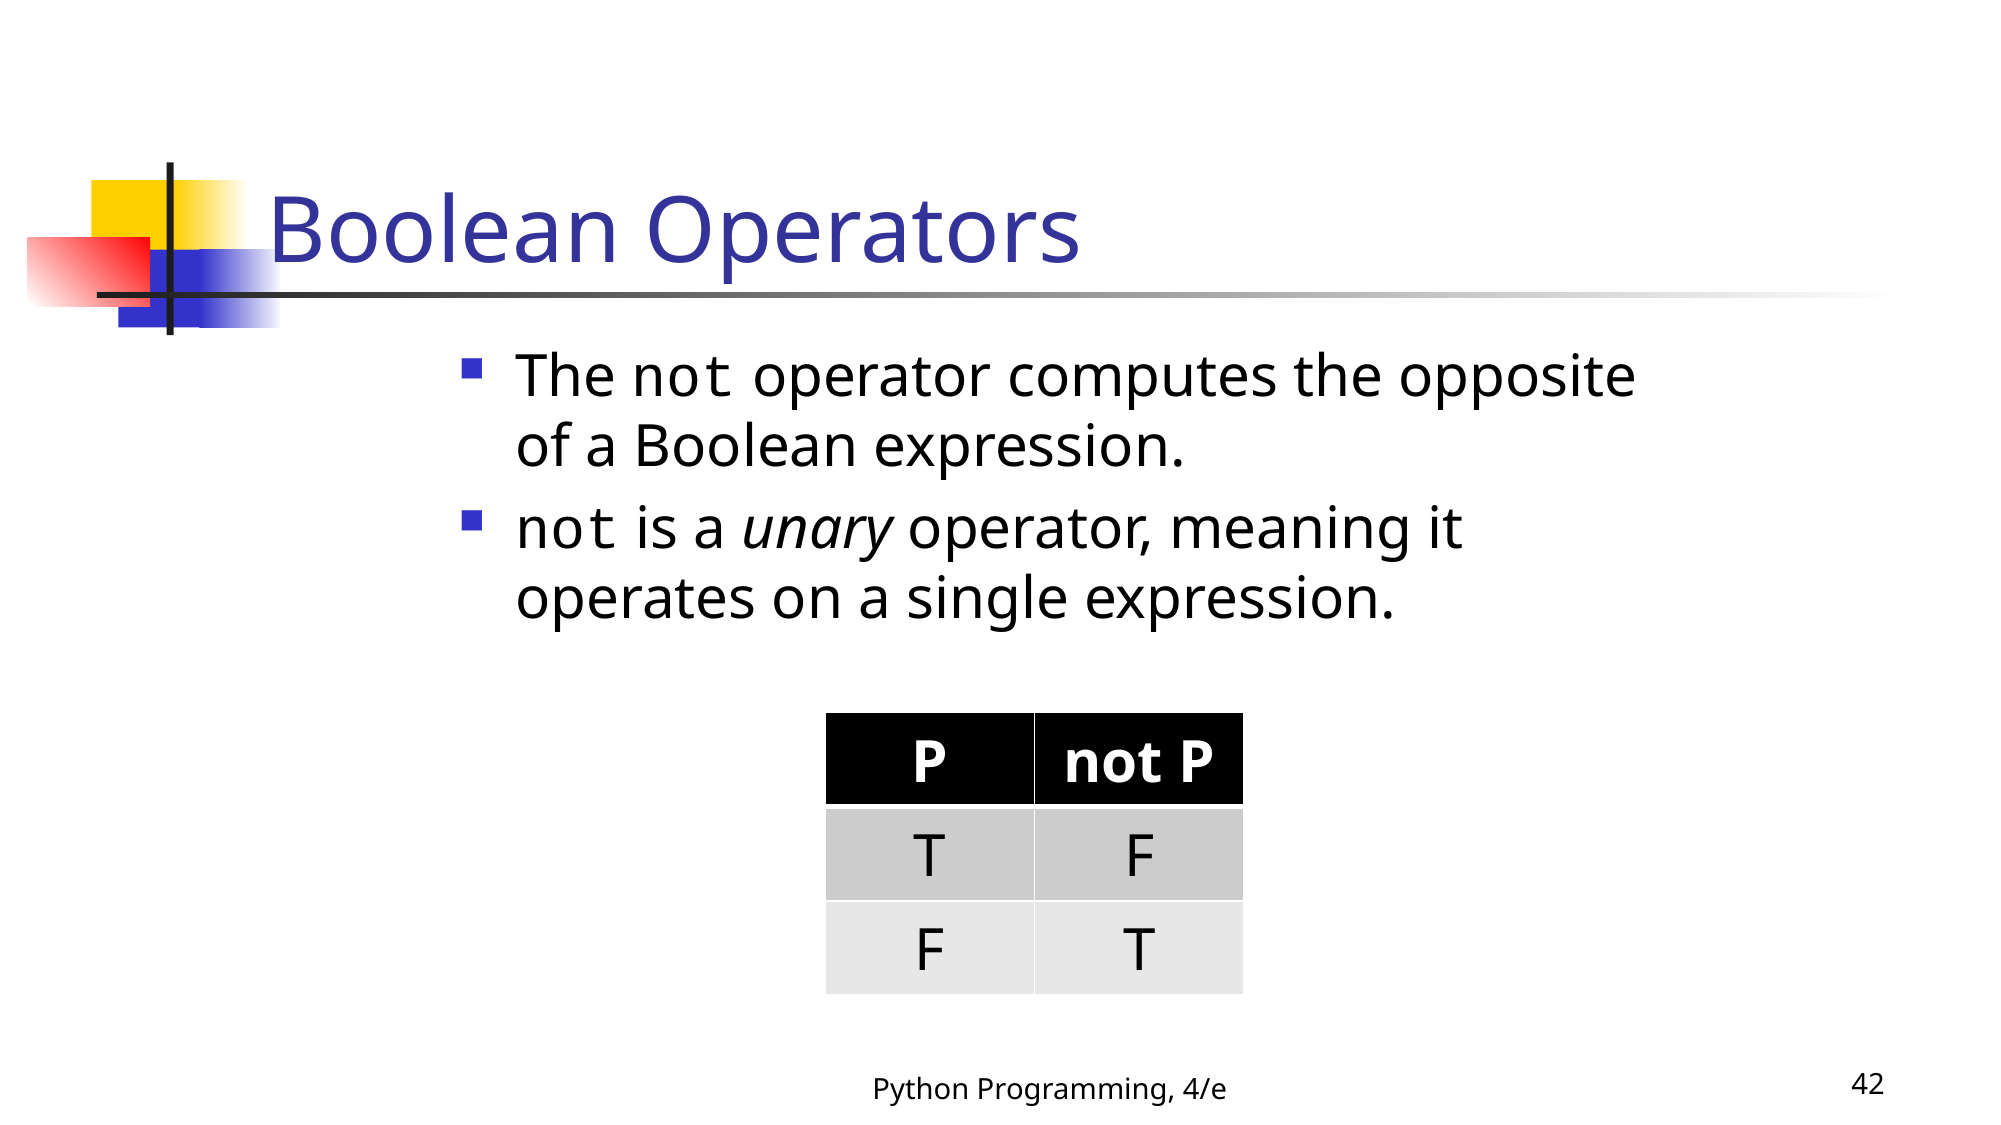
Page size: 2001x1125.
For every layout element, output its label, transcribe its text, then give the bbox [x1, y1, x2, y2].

title Boolean Operators [251, 101, 1957, 289]
table_header not P [1035, 713, 1243, 804]
table_cell T [826, 809, 1034, 900]
footer Python Programming, 4/e [733, 1050, 1367, 1113]
table_header P [826, 713, 1034, 804]
slide_number 42 [1483, 1037, 1901, 1113]
table_cell F [1035, 809, 1243, 900]
table_cell F [826, 902, 1034, 994]
list The not operator computes the opposite of a Boolean expression. not is a unary operator, meaning it operates on a single expression. [444, 331, 1663, 1050]
table_cell T [1035, 902, 1243, 994]
